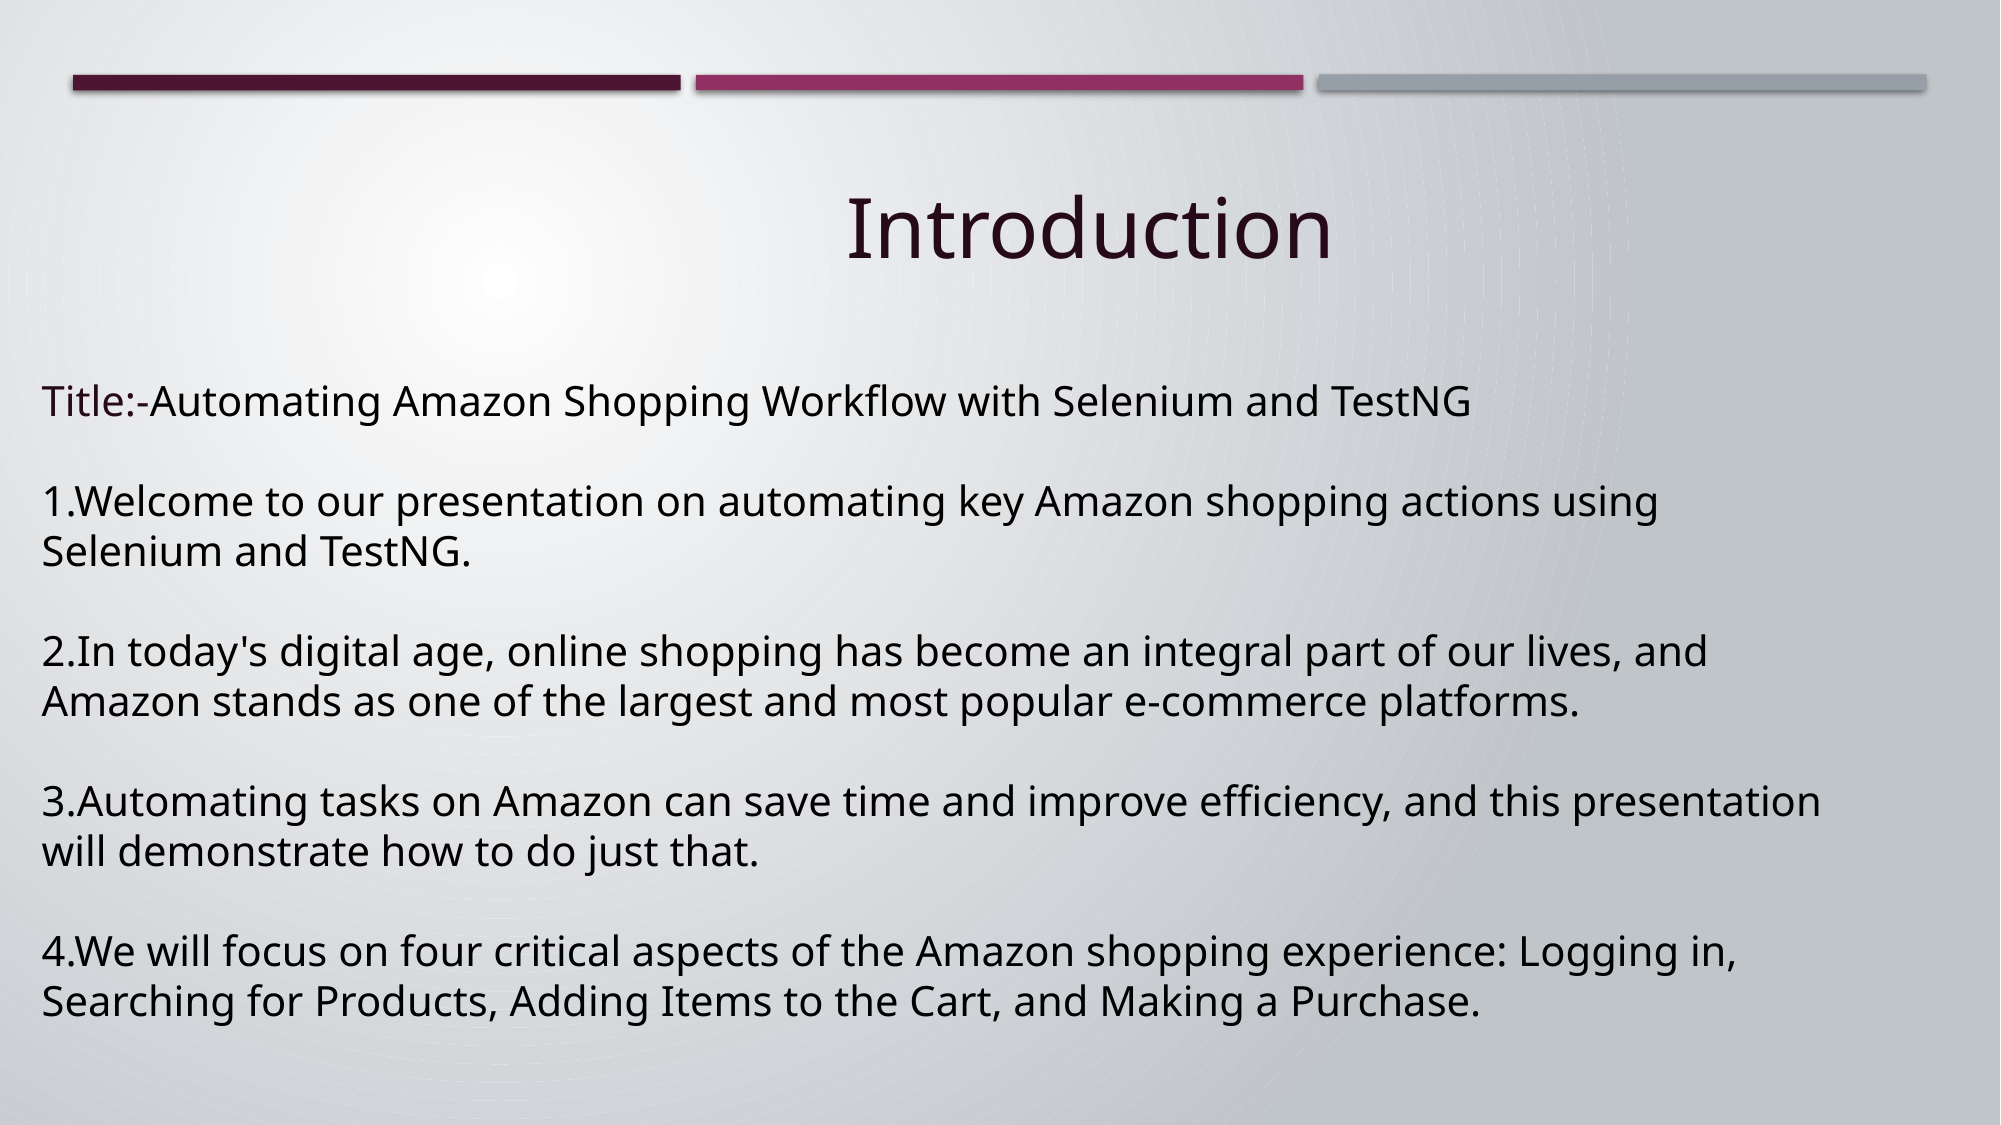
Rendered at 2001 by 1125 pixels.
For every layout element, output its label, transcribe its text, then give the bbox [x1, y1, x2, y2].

text_box Introduction Title:-Automating Amazon Shopping Workflow with Selenium and TestNG 1.Welcome to our presentation on automating key Amazon shopping actions using Selenium and TestNG. 2.In today's digital age, online shopping has become an integral part of our lives, and Amazon stands as one of the largest and most popular e-commerce platforms. 3.Automating tasks on Amazon can save time and improve efficiency, and this presentation will demonstrate how to do just that. 4.We will focus on four critical aspects of the Amazon shopping experience: Logging in, Searching for Products, Adding Items to the Cart, and Making a Purchase. [26, 167, 1858, 1113]
